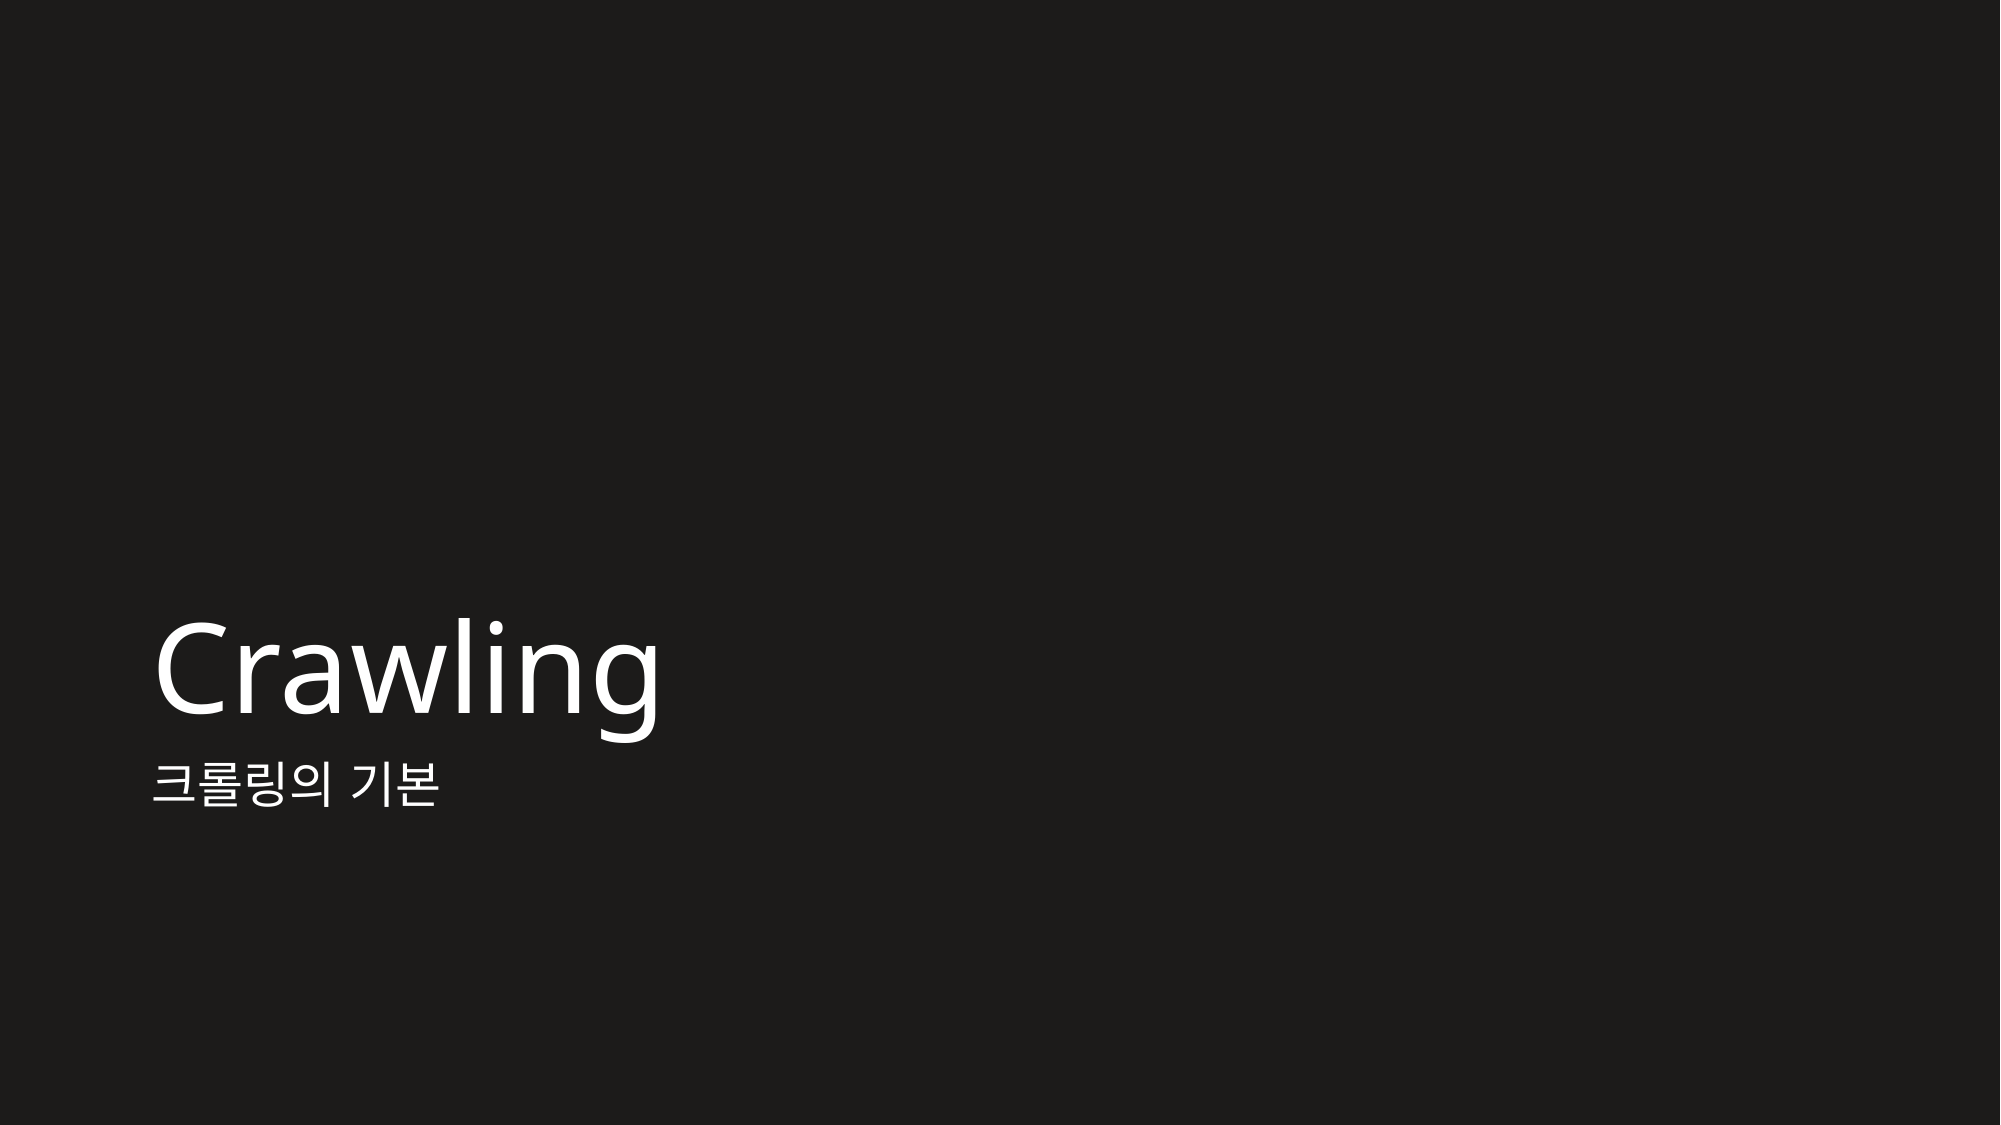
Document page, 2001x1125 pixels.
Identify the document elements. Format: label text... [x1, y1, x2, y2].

list 크롤링의 기본 [136, 752, 1862, 999]
title Crawling [136, 280, 1862, 749]
